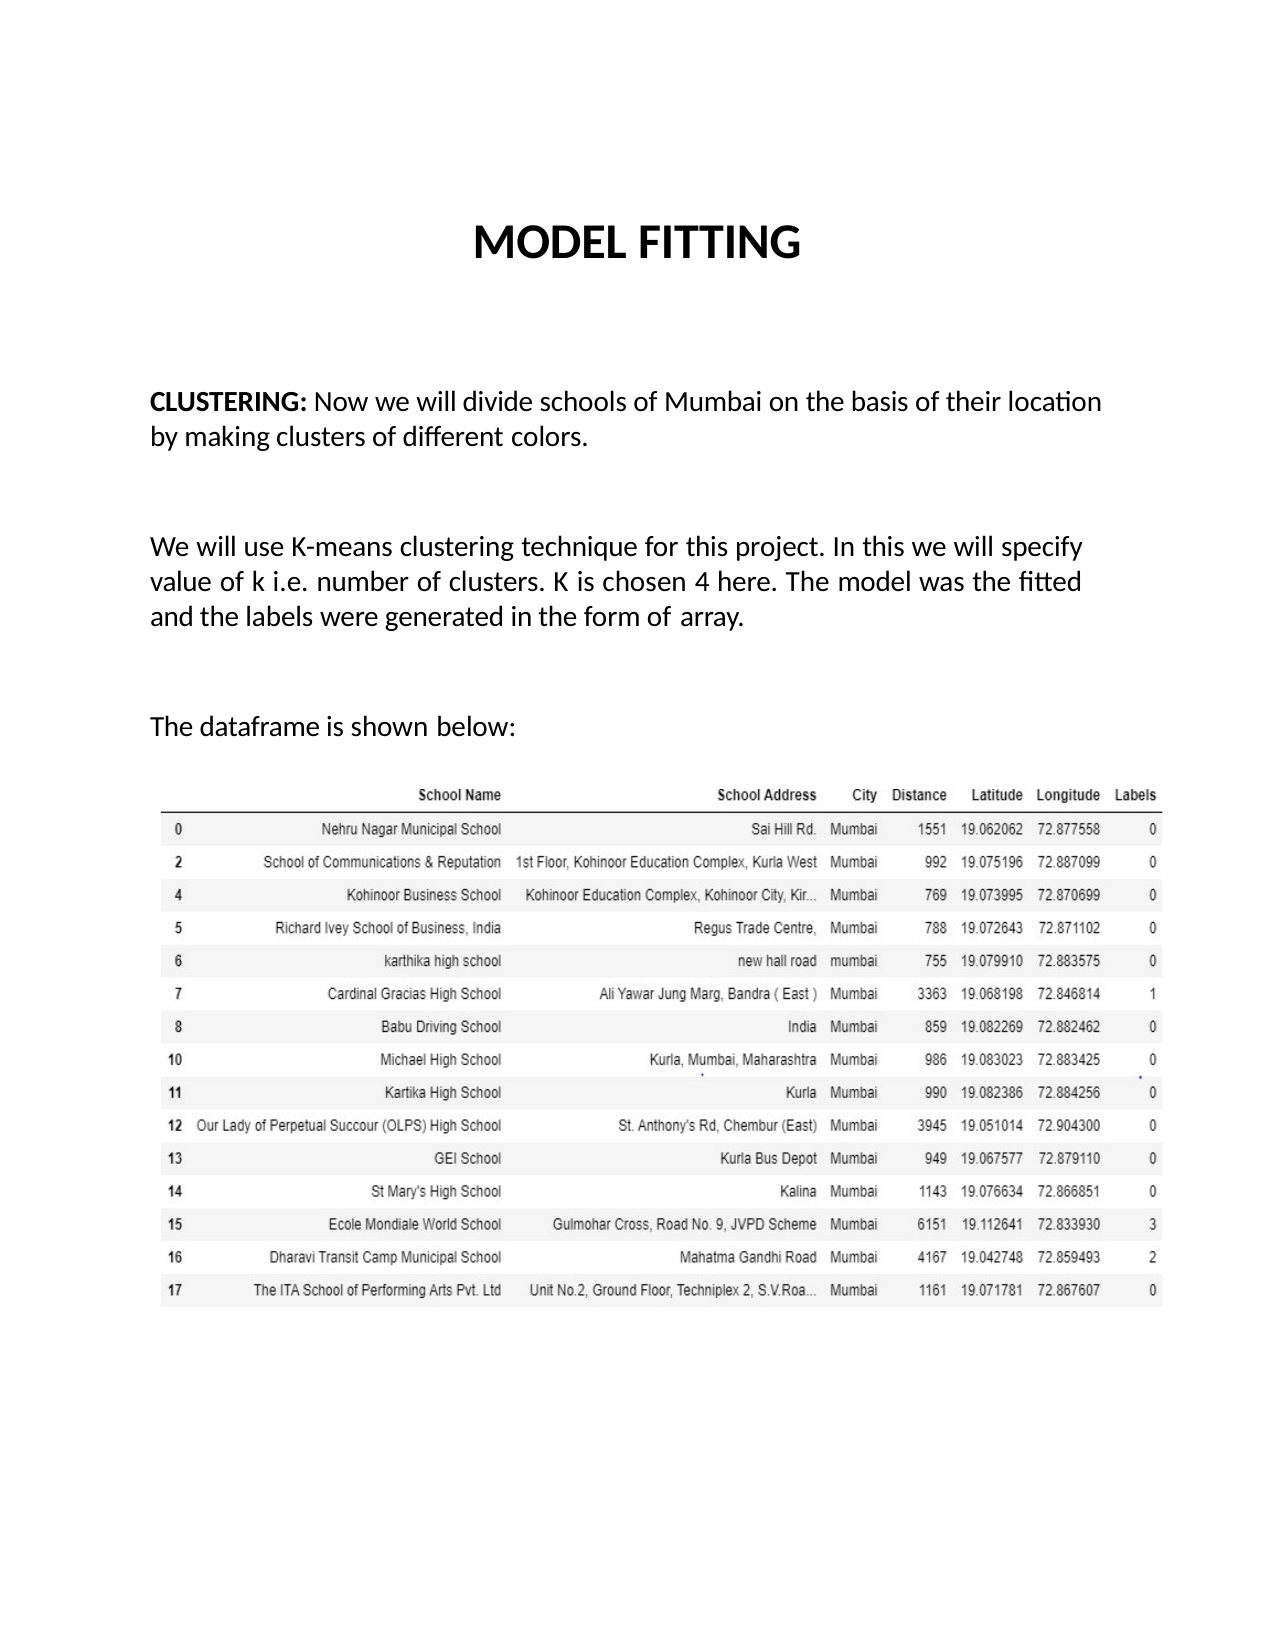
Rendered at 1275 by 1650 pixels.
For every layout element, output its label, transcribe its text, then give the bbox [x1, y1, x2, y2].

title MODEL FITTING [470, 206, 805, 380]
text_box CLUSTERING: Now we will divide schools of Mumbai on the basis of their location by making clusters of different colors. We will use K-means clustering technique for this project. In this we will specify value of k i.e. number of clusters. K is chosen 4 here. The model was the fitted and the labels were generated in the form of array. The dataframe is shown below: [147, 380, 1123, 743]
text_box [160, 789, 1163, 1307]
